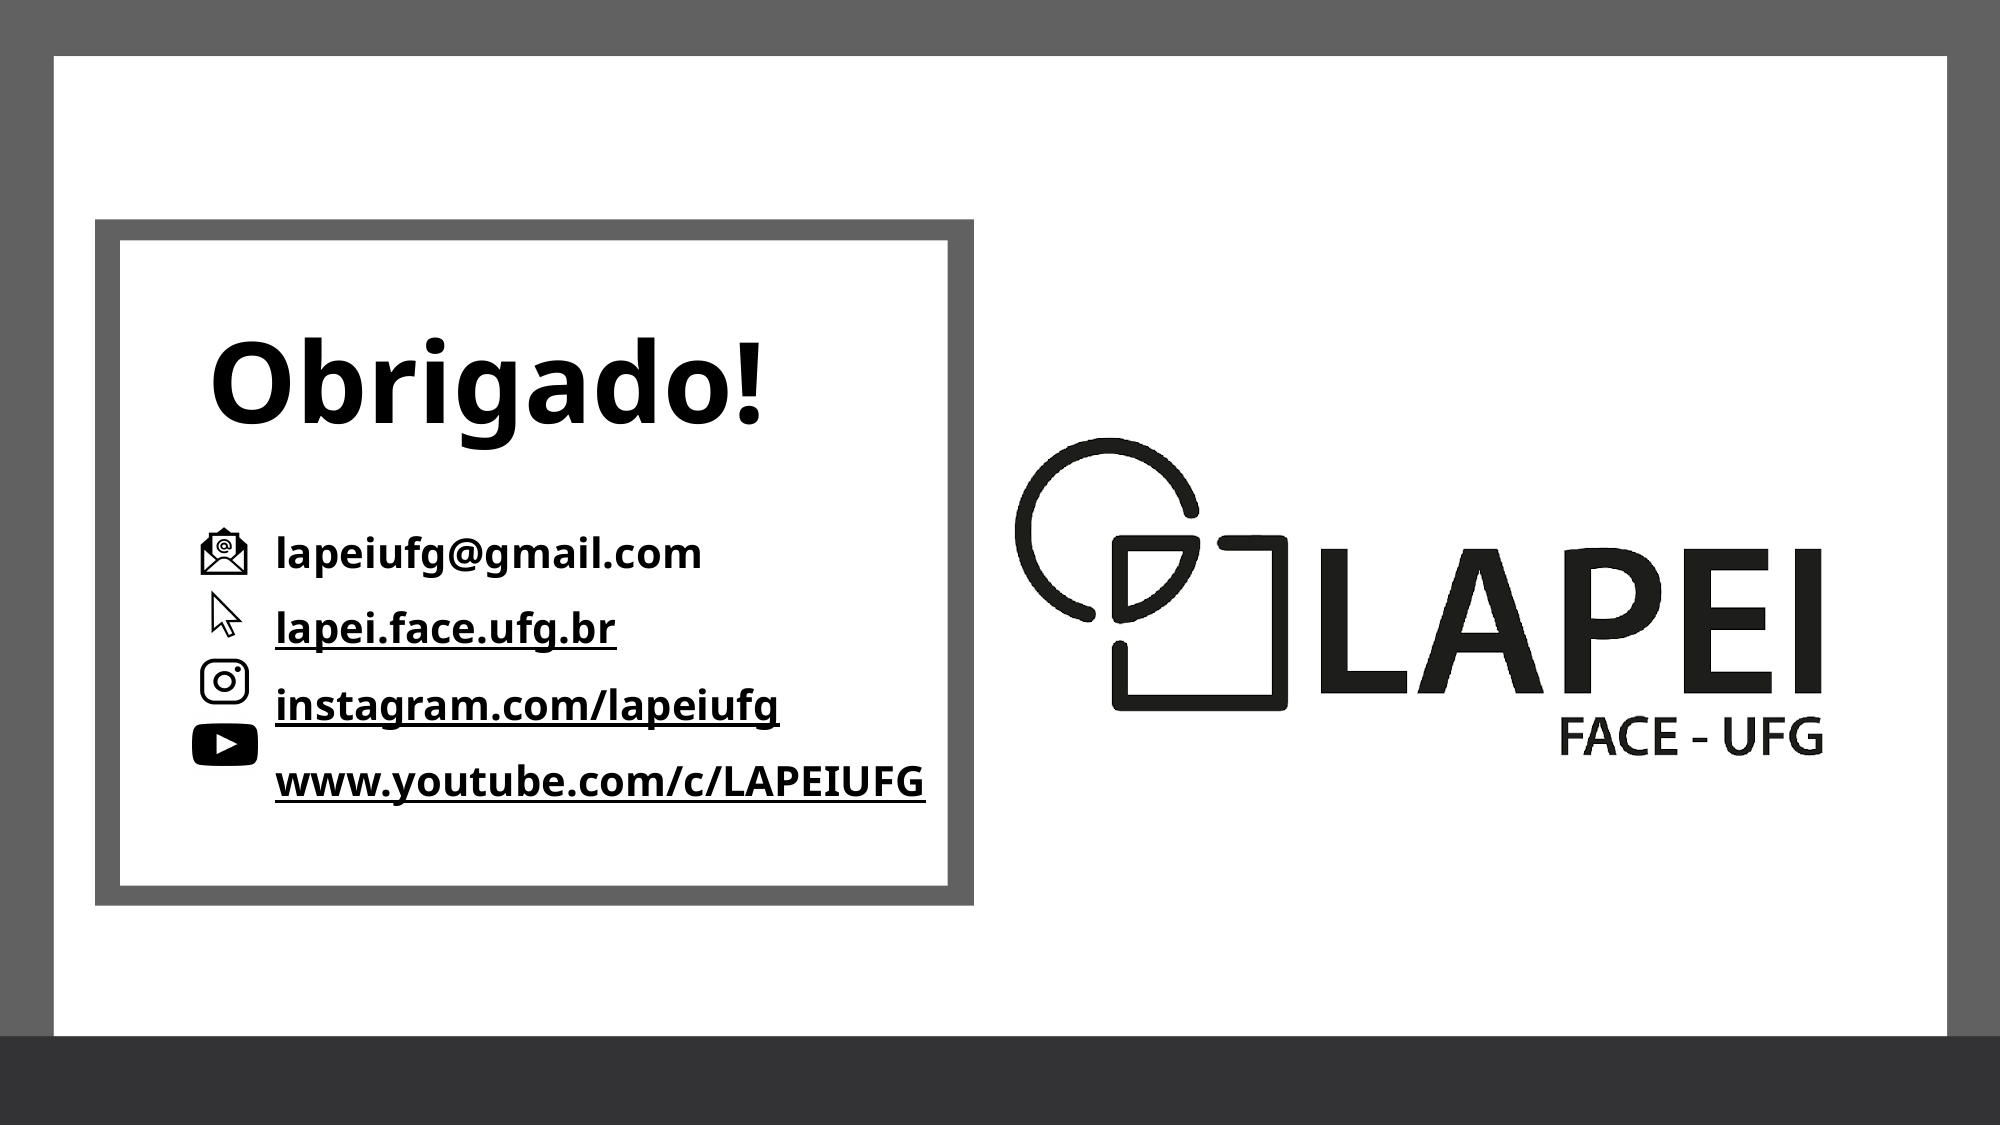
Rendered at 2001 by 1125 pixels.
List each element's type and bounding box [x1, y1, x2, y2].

text_box [94, 219, 1028, 906]
picture [0, 0, 2000, 1125]
